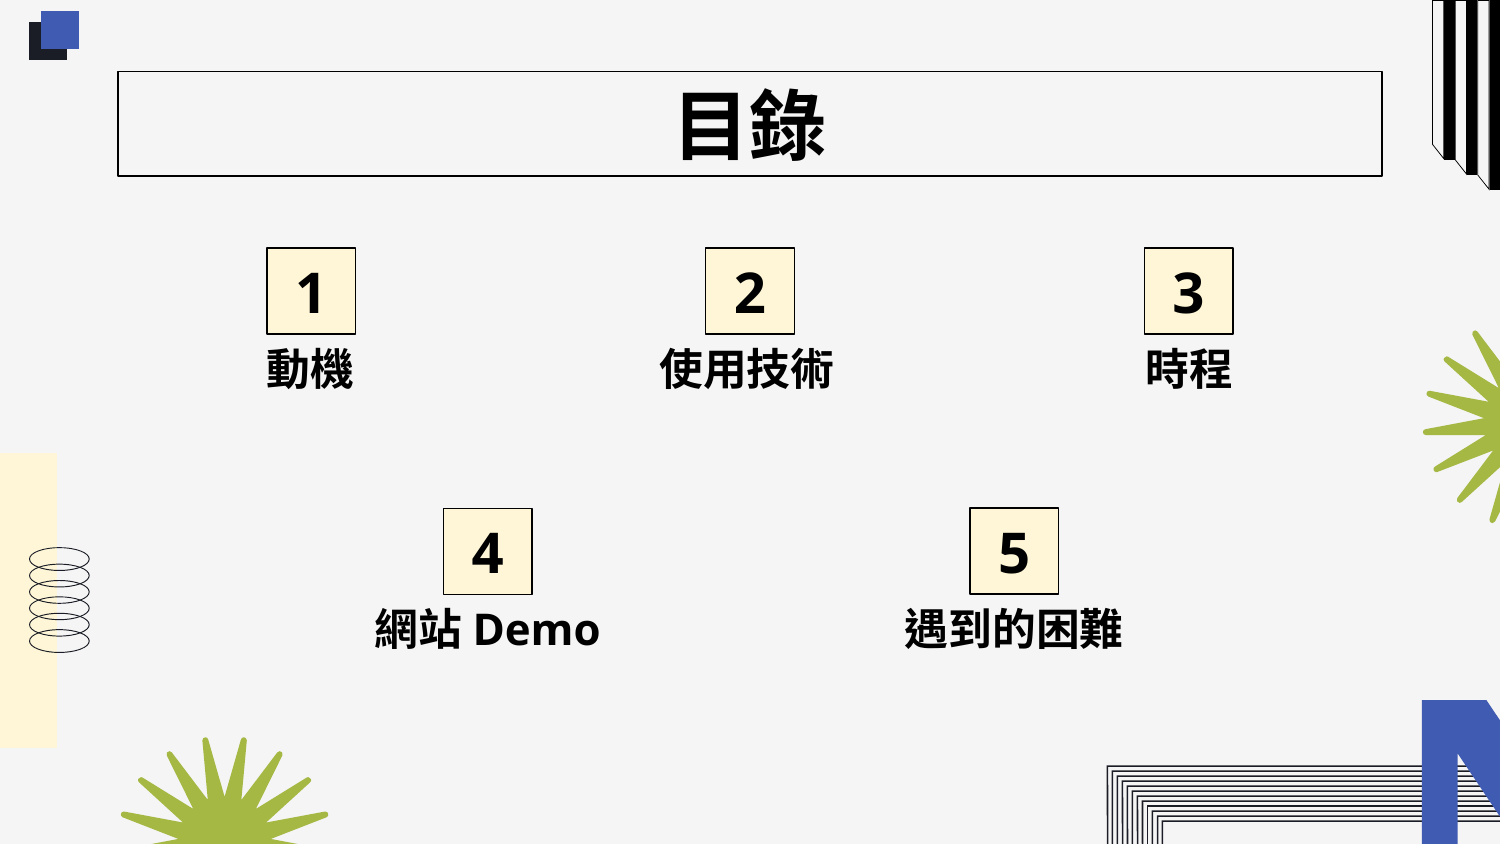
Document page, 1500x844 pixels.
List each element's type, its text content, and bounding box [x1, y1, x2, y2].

title 3 [1144, 247, 1234, 335]
title 5 [969, 507, 1059, 595]
subtitle 遇到的困難 [825, 606, 1203, 670]
subtitle 動機 [121, 346, 500, 410]
title 1 [266, 247, 356, 335]
title 目錄 [117, 71, 1383, 177]
title 4 [443, 508, 533, 595]
subtitle 網站Demo [298, 606, 677, 670]
subtitle 時程 [1000, 346, 1379, 409]
subtitle 使用技術 [557, 346, 937, 410]
title 2 [705, 247, 795, 335]
